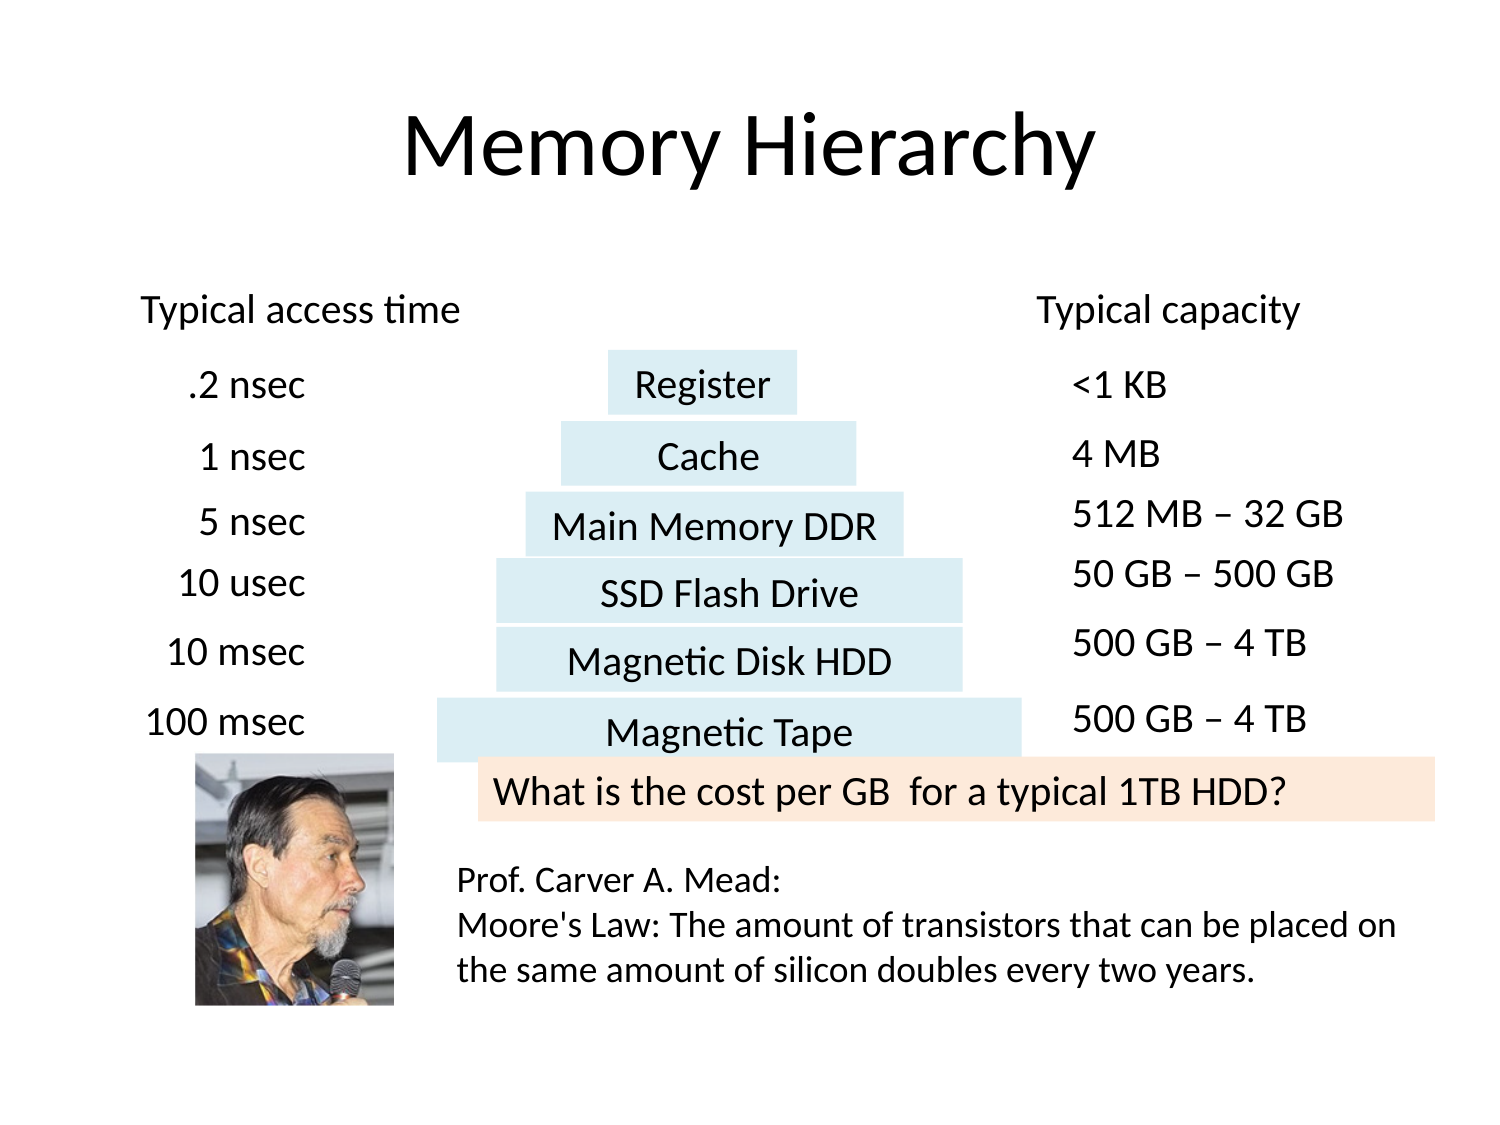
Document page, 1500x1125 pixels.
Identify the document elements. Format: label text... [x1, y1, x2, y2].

text_box SSD Flash Drive [496, 558, 963, 623]
picture [194, 751, 395, 1007]
text_box 4 MB [1057, 418, 1249, 478]
text_box Prof. Carver A. Mead: Moore's Law: The amount of transistors that can be placed on the same amount of silicon doubles every two years. [441, 848, 1436, 998]
text_box Cache [561, 421, 857, 486]
text_box 10 msec [128, 616, 321, 682]
text_box 512 MB – 32 GB [1057, 478, 1377, 544]
text_box 1 nsec [128, 421, 321, 486]
title Memory Hierarchy [75, 45, 1425, 233]
text_box 500 GB – 4 TB [1057, 607, 1329, 673]
text_box Typical access time [125, 273, 479, 339]
text_box .2 nsec [128, 349, 321, 415]
text_box Typical capacity [1021, 273, 1329, 339]
text_box 100 msec [128, 685, 321, 751]
text_box Magnetic Tape [437, 697, 1022, 763]
text_box <1 KB [1057, 349, 1249, 415]
text_box 5 nsec [128, 486, 321, 547]
text_box Main Memory DDR [525, 491, 904, 557]
text_box Register [608, 349, 798, 415]
text_box 500 GB – 4 TB [1057, 683, 1329, 748]
text_box 10 usec [128, 547, 321, 613]
text_box 50 GB – 500 GB [1057, 538, 1353, 604]
text_box What is the cost per GB for a typical 1TB HDD? [478, 756, 1435, 822]
text_box Magnetic Disk HDD [496, 626, 963, 692]
